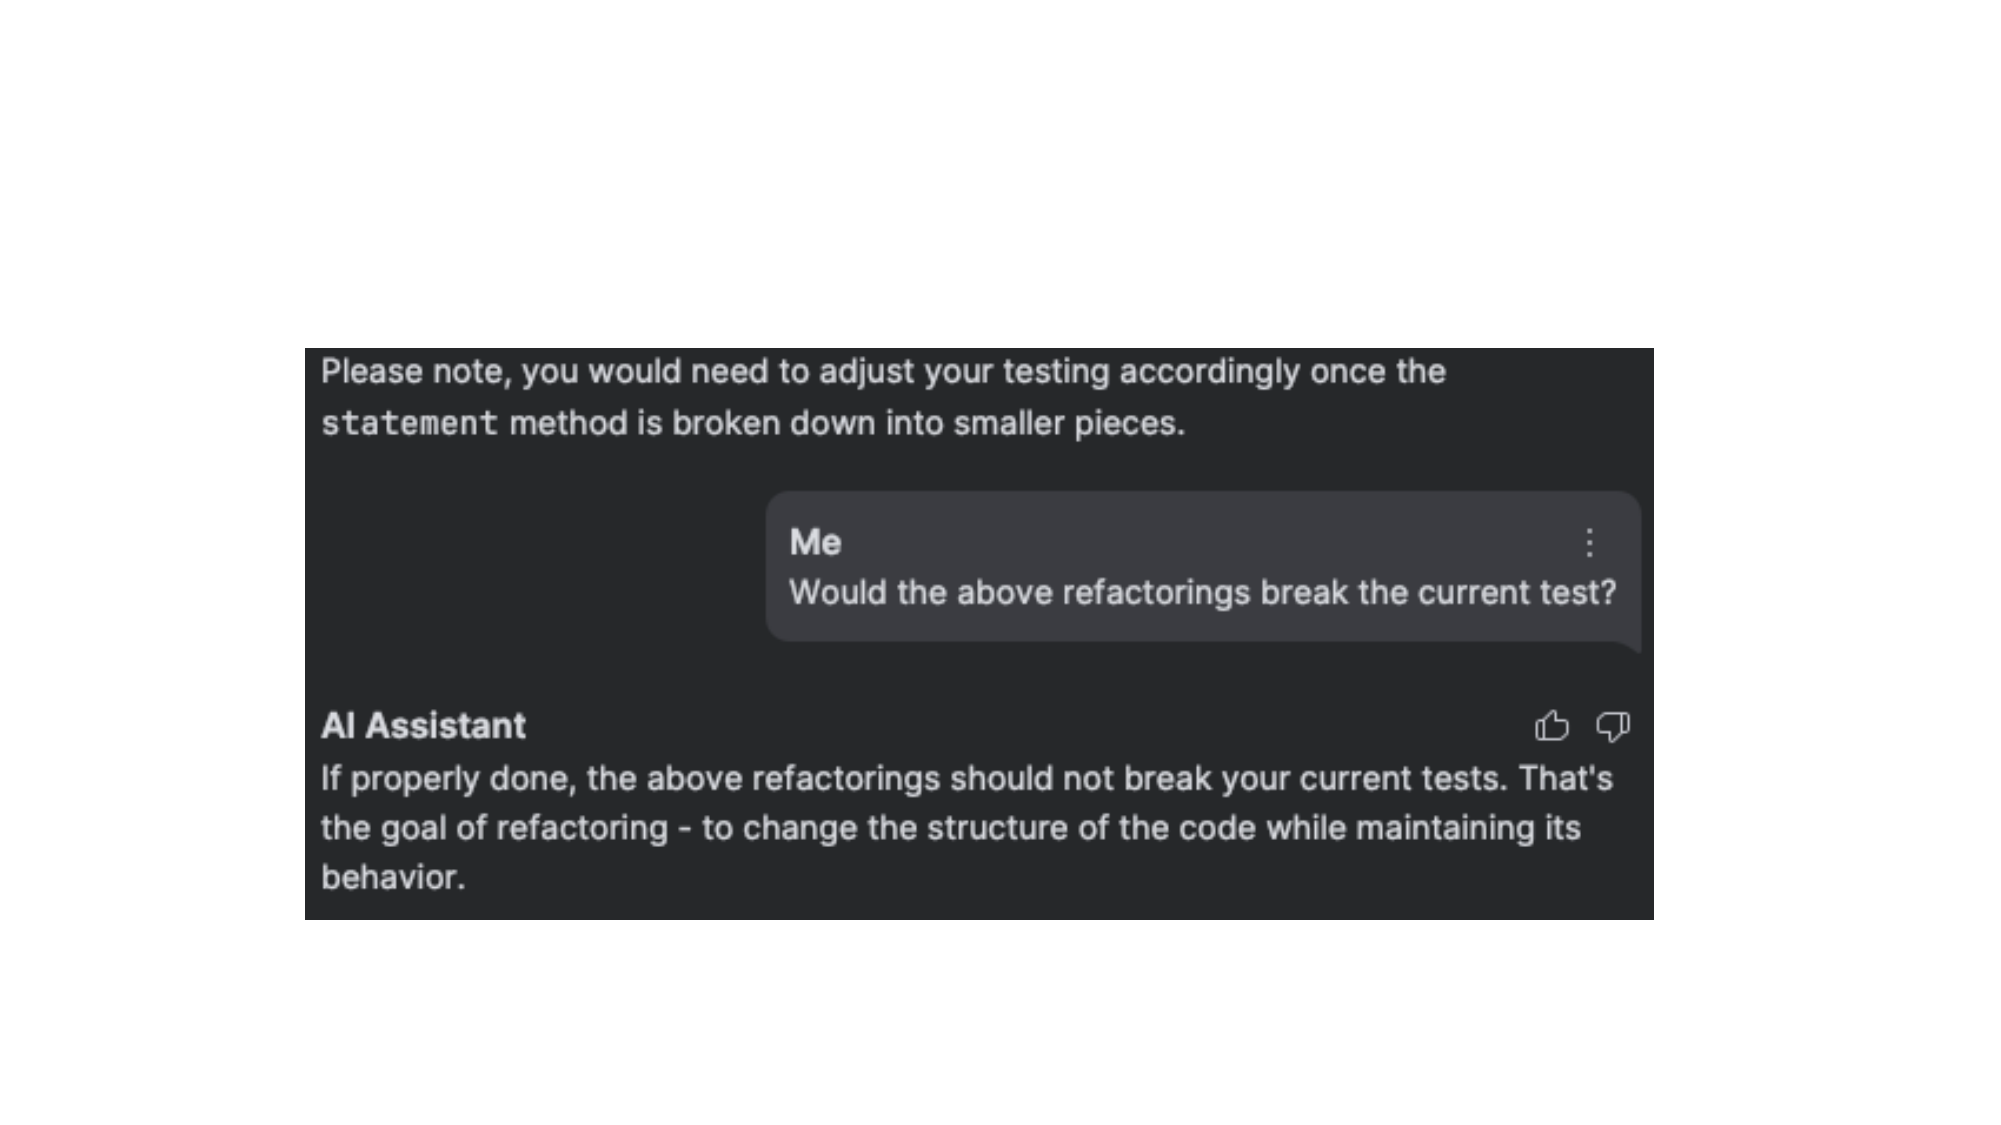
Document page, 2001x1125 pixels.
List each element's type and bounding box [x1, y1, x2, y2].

list [305, 348, 1655, 921]
